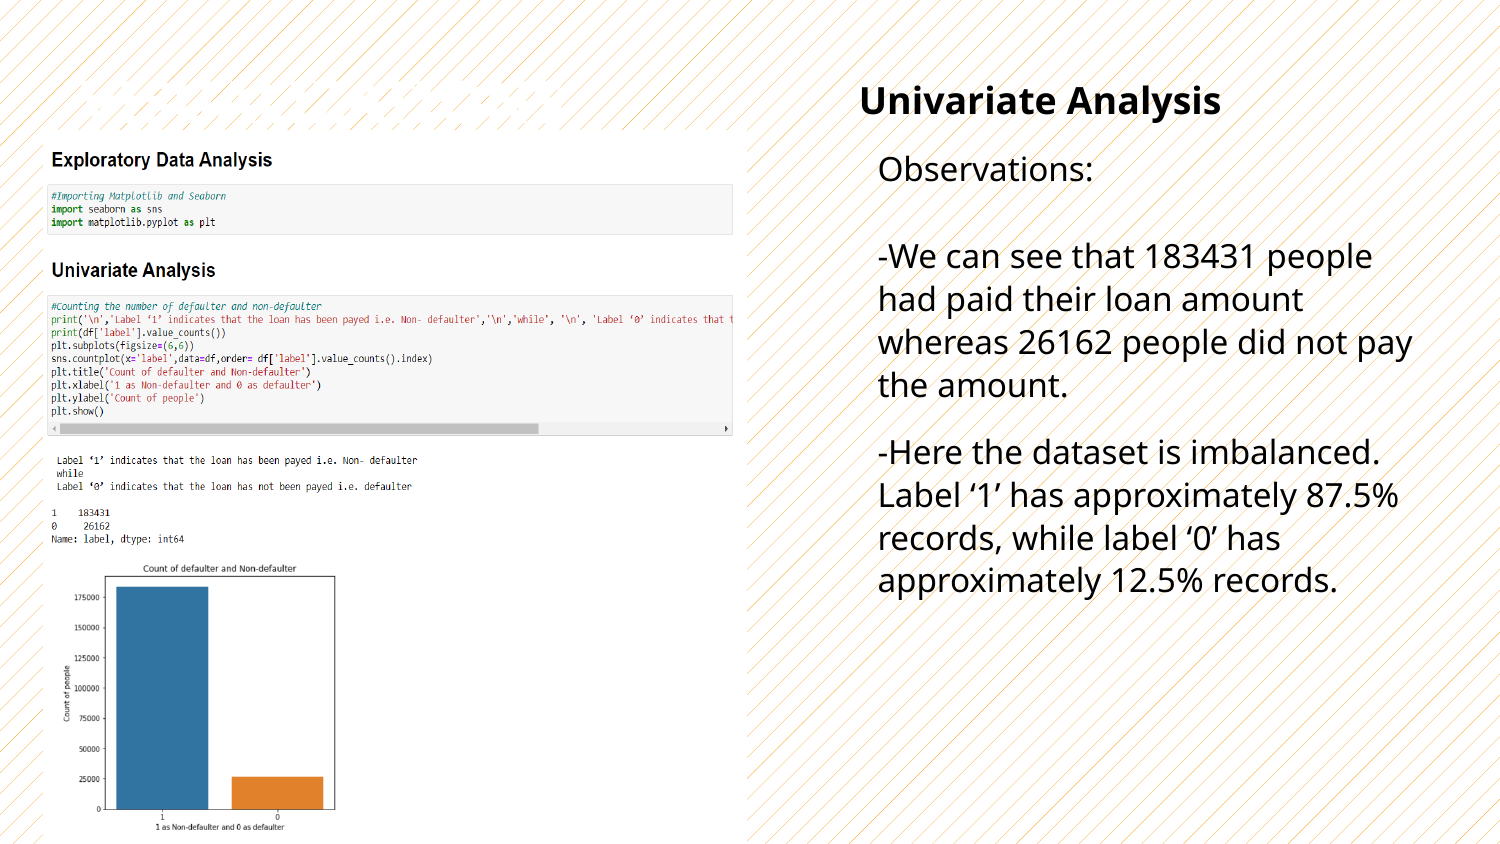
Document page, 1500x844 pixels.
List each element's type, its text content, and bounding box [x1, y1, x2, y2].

list VISUALIZATIONS [46, 33, 1447, 168]
text_box Observations: -We can see that 183431 people had paid their loan amount whereas 26162 people did not pay the amount. -Here the dataset is imbalanced. Label ‘1’ has approximately 87.5% records, while label ‘0’ has approximately 12.5% records. [862, 140, 1439, 844]
picture [43, 130, 747, 844]
text_box Univariate Analysis [844, 69, 1330, 130]
